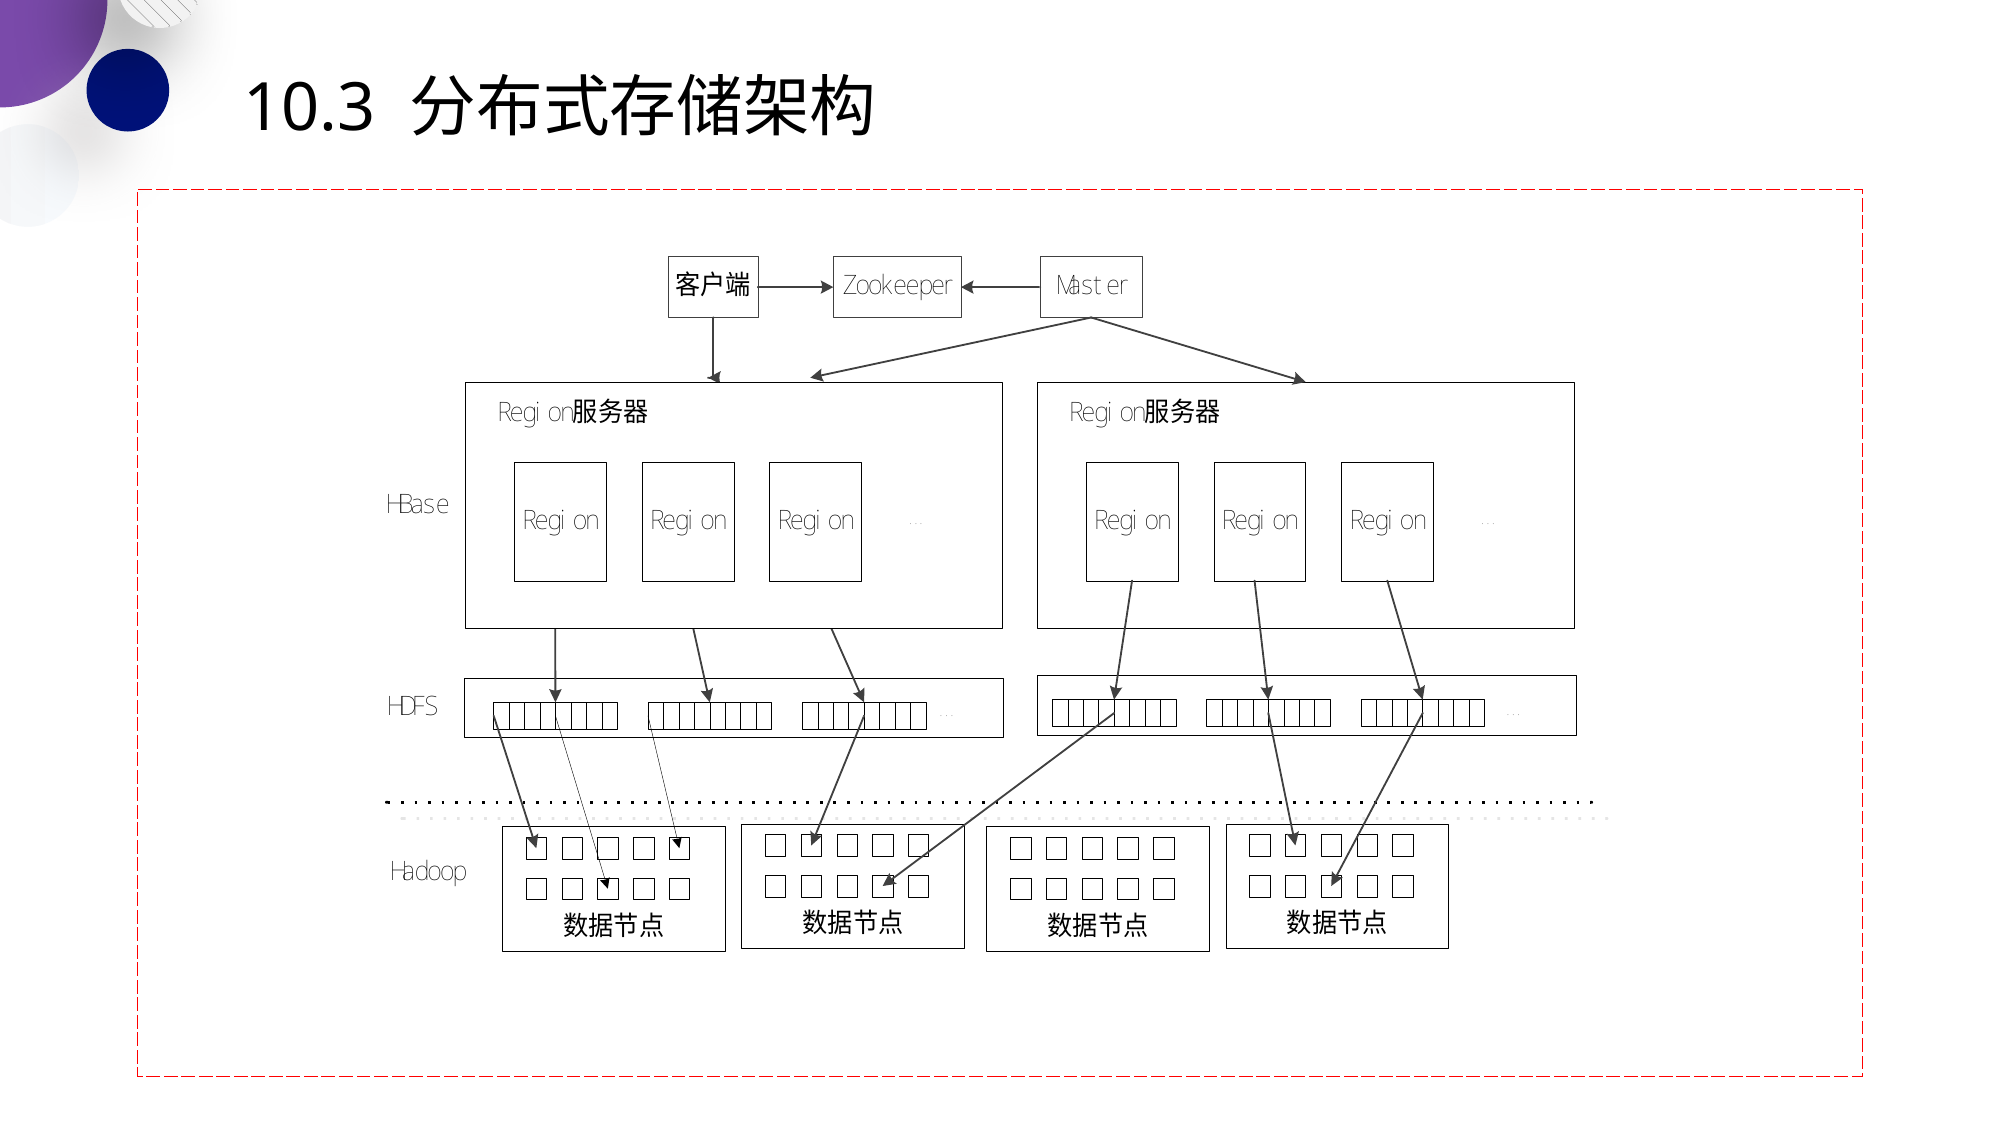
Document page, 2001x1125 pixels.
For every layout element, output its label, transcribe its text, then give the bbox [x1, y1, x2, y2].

picture [358, 248, 1612, 954]
slide_number [1550, 1042, 2000, 1103]
title 10.3 分布式存储架构 [235, 59, 1863, 159]
list [137, 189, 1863, 1077]
